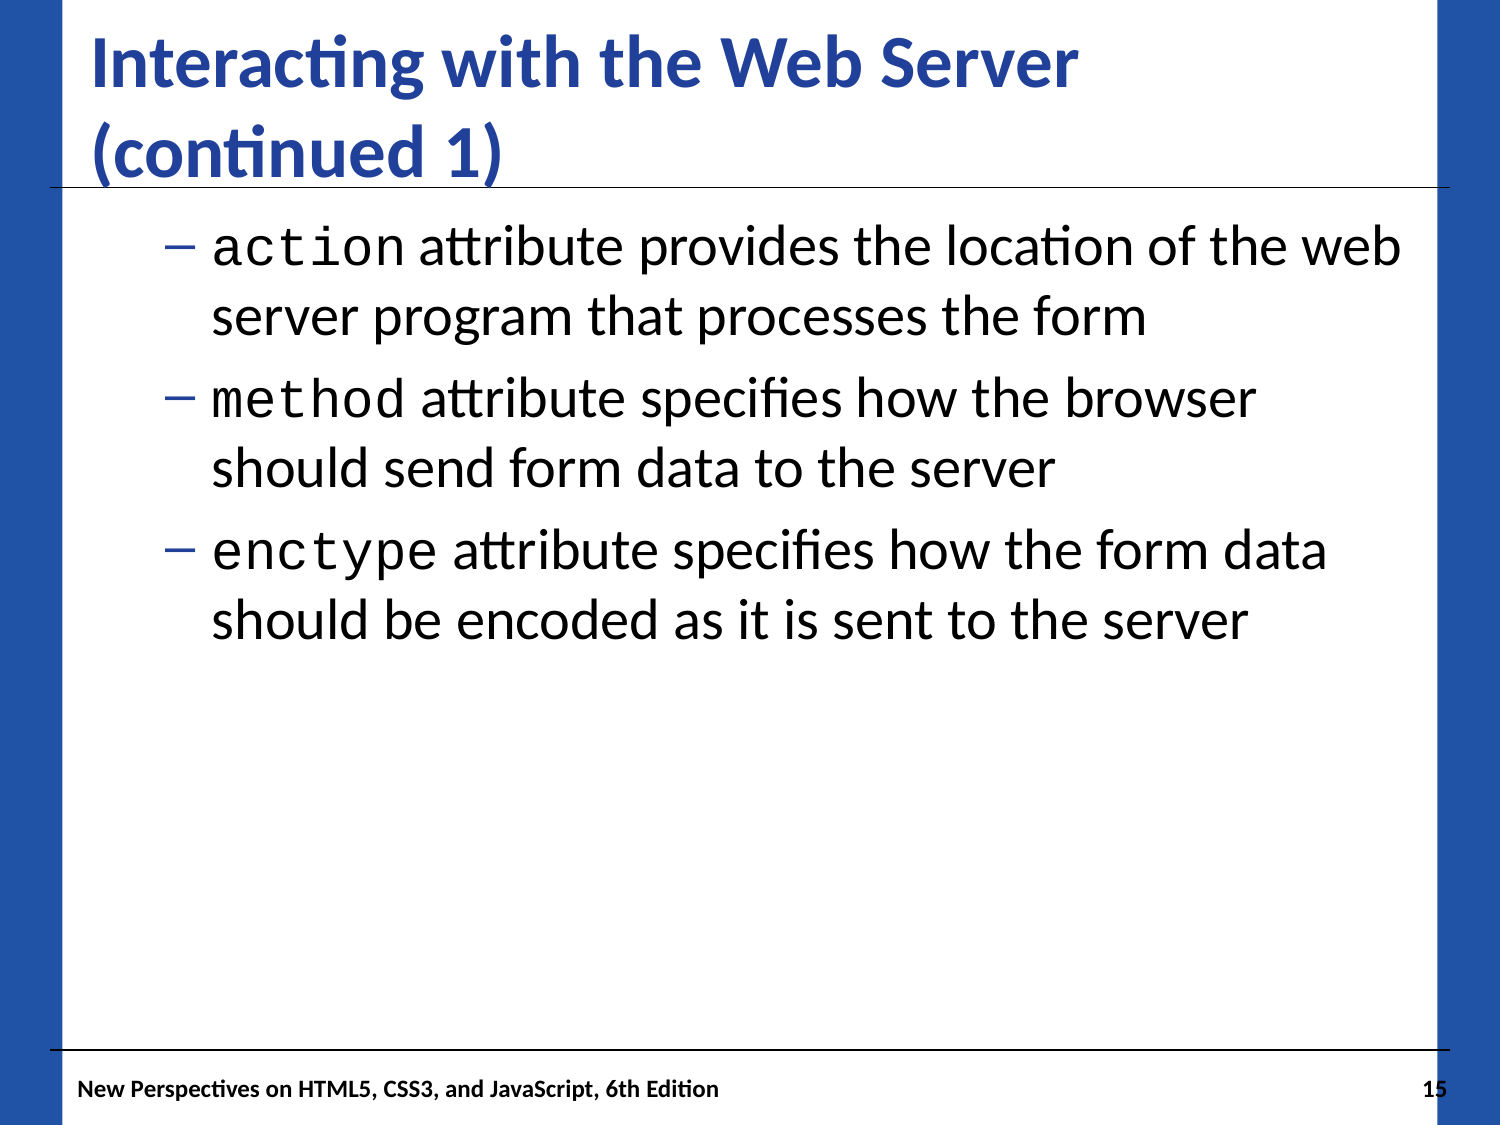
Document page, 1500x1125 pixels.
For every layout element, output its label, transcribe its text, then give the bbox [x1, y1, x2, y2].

slide_number 15 [1413, 1050, 1463, 1125]
list action attribute provides the location of the web server program that processes the form method attribute specifies how the browser should send form data to the server enctype attribute specifies how the form data should be encoded as it is sent to the server [74, 199, 1438, 1006]
title Interacting with the Web Server (continued 1) [74, 24, 1438, 181]
footer New Perspectives on HTML5, CSS3, and JavaScript, 6th Edition [62, 1050, 1413, 1125]
